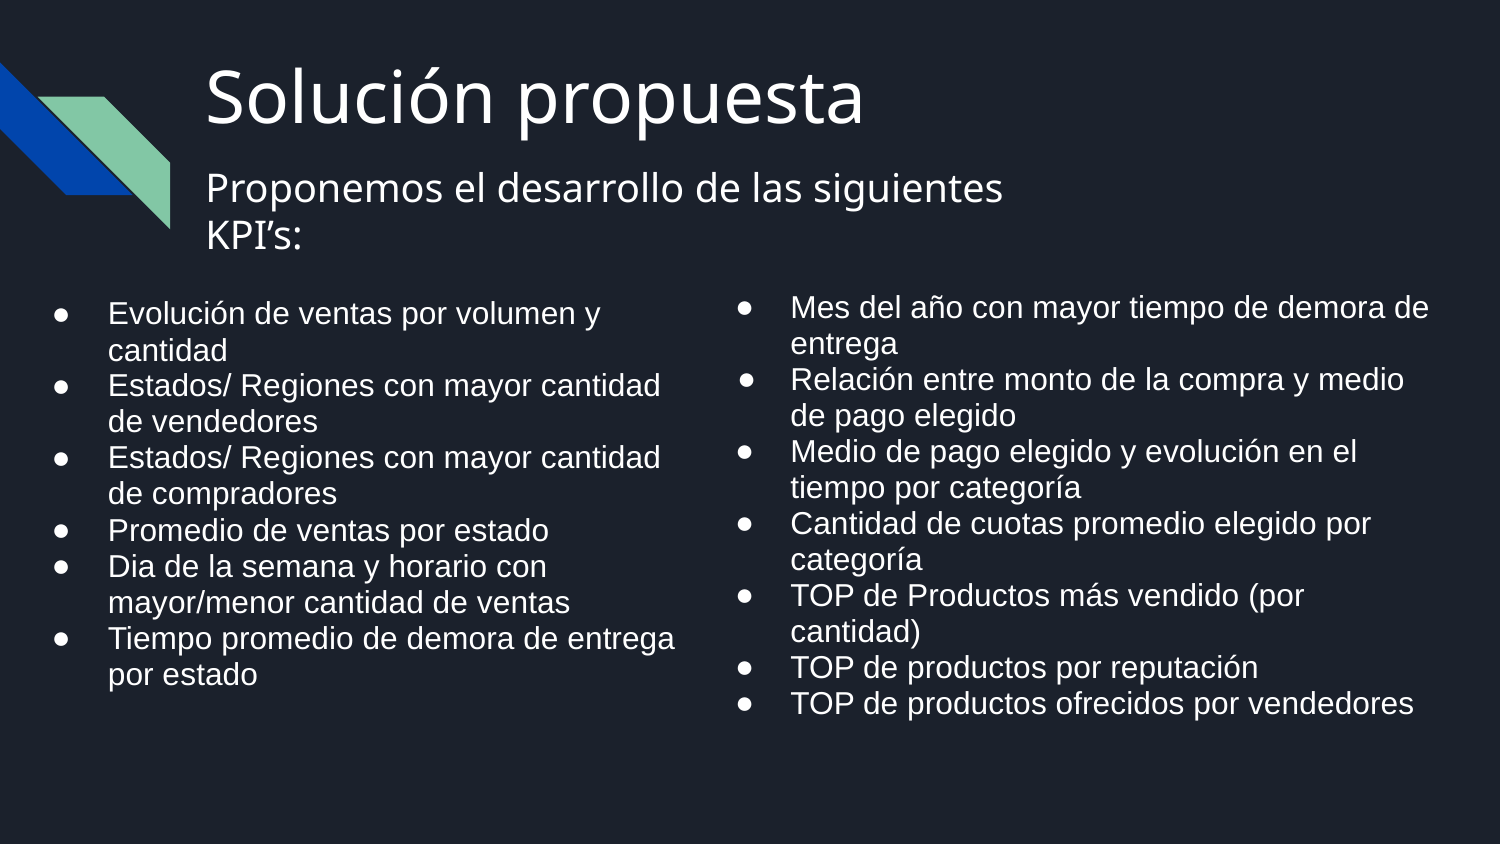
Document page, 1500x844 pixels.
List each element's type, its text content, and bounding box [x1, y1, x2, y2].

text_box Evolución de ventas por volumen y cantidad Estados/ Regiones con mayor cantidad de vendedores Estados/ Regiones con mayor cantidad de compradores Promedio de ventas por estado Dia de la semana y horario con mayor/menor cantidad de ventas Tiempo promedio de demora de entrega por estado [18, 281, 701, 708]
title Solución propuesta [190, 35, 1345, 186]
text_box Proponemos el desarrollo de las siguientes KPI’s: [190, 147, 1107, 273]
list Mes del año con mayor tiempo de demora de entrega Relación entre monto de la compra y medio de pago elegido Medio de pago elegido y evolución en el tiempo por categoría Cantidad de cuotas promedio elegido por categoría TOP de Productos más vendido (por cantidad) TOP de productos por reputación TOP de productos ofrecidos por vendedores [700, 274, 1456, 760]
